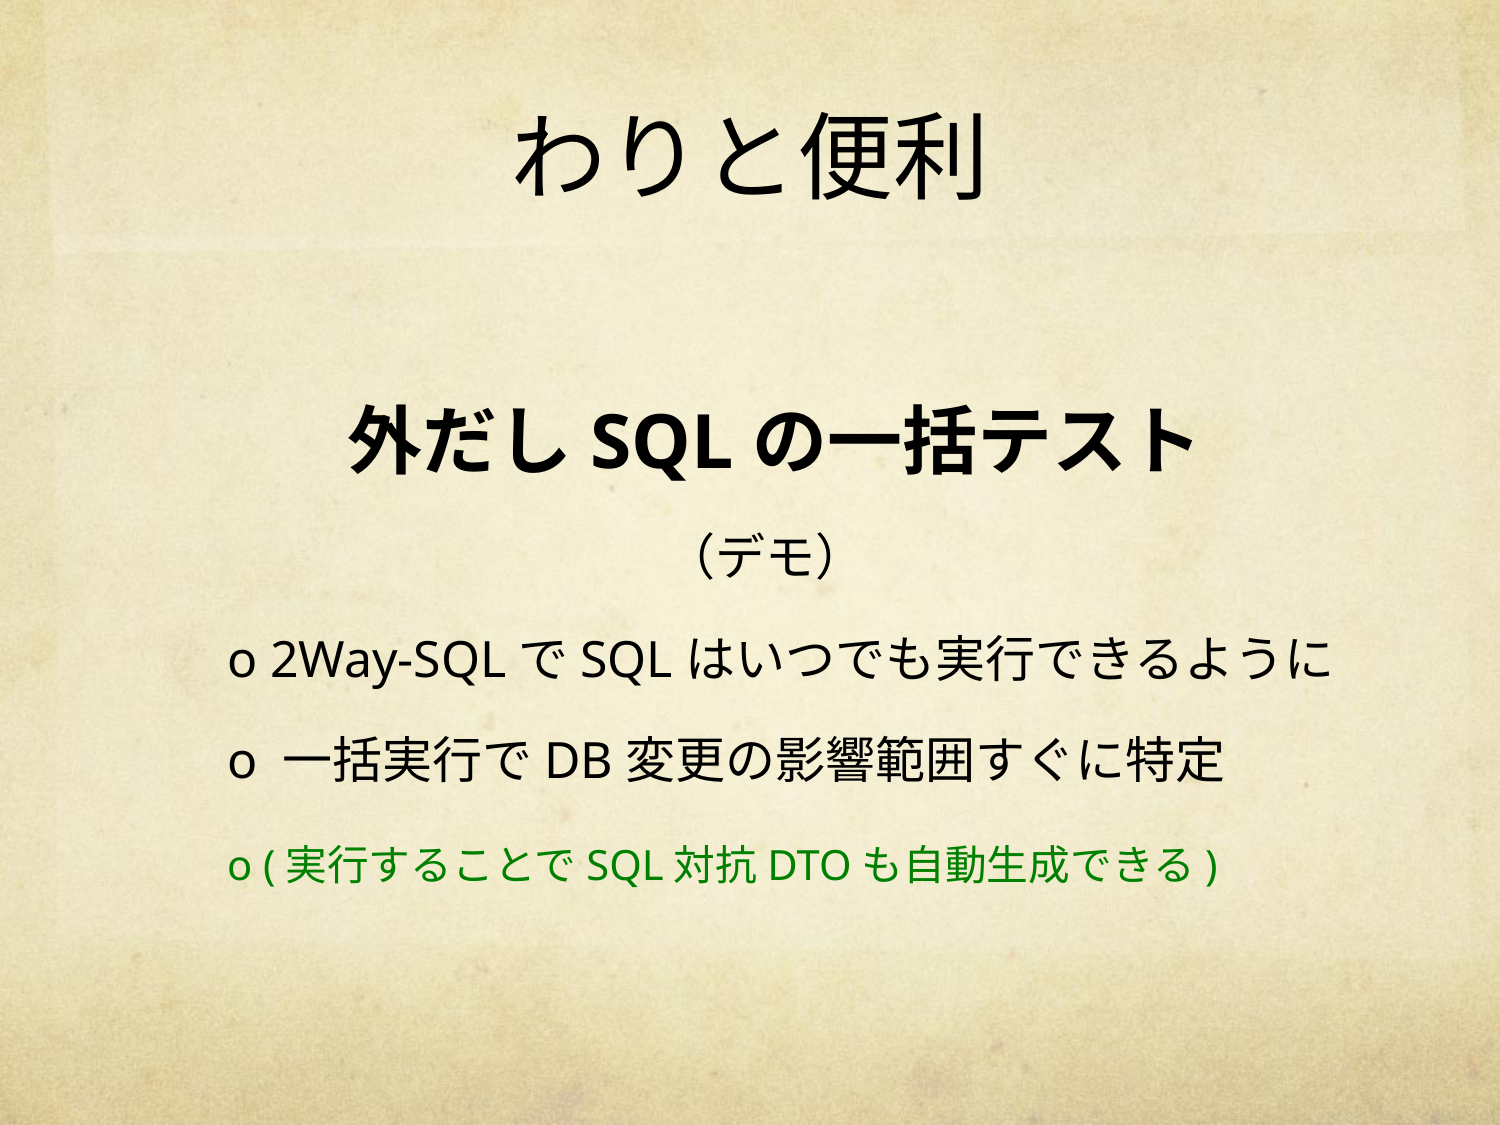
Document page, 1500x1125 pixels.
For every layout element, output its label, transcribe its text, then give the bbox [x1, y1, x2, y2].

title わりと便利 [150, 82, 1350, 225]
picture [0, 0, 1500, 1125]
list 外だしSQLの一括テスト （デモ） o 2Way-SQLでSQLはいつでも実行できるように o 一括実行でDB変更の影響範囲すぐに特定 o (実行することでSQL対抗DTOも自動生成できる) [150, 284, 1350, 950]
